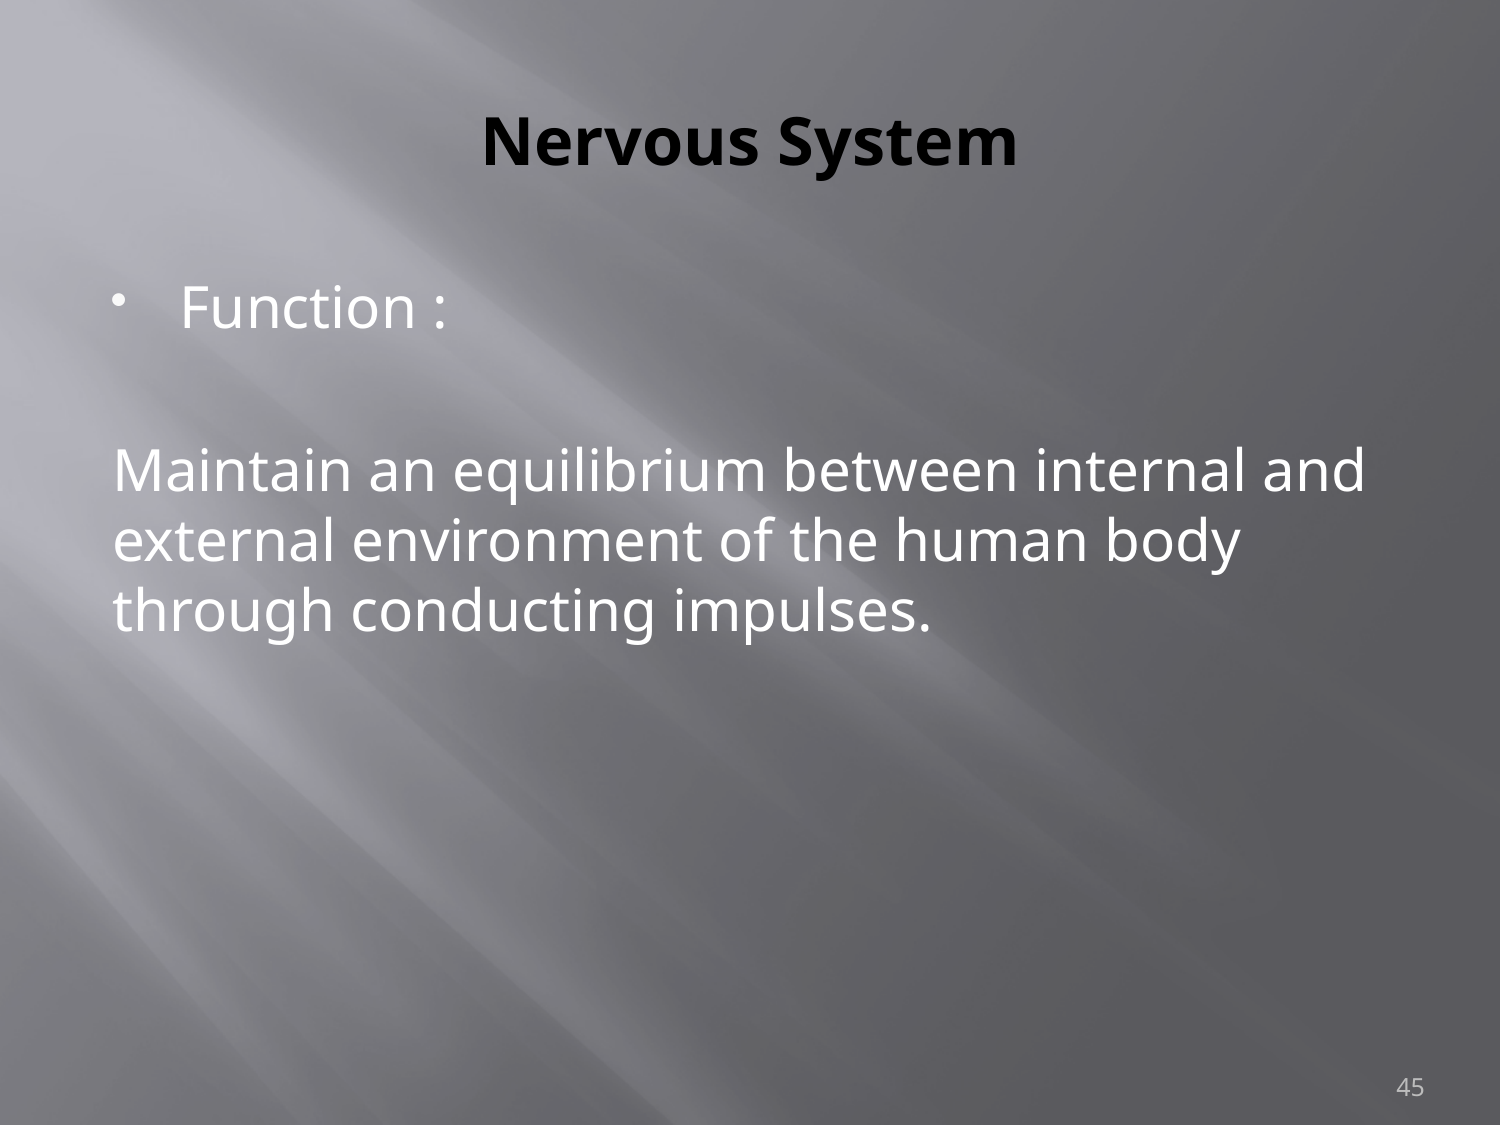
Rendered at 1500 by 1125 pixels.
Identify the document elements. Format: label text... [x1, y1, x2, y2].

title Nervous System [75, 45, 1425, 233]
slide_number 45 [1299, 1052, 1425, 1113]
list Function : Maintain an equilibrium between internal and external environment of the human body through conducting impulses. [75, 262, 1425, 1035]
